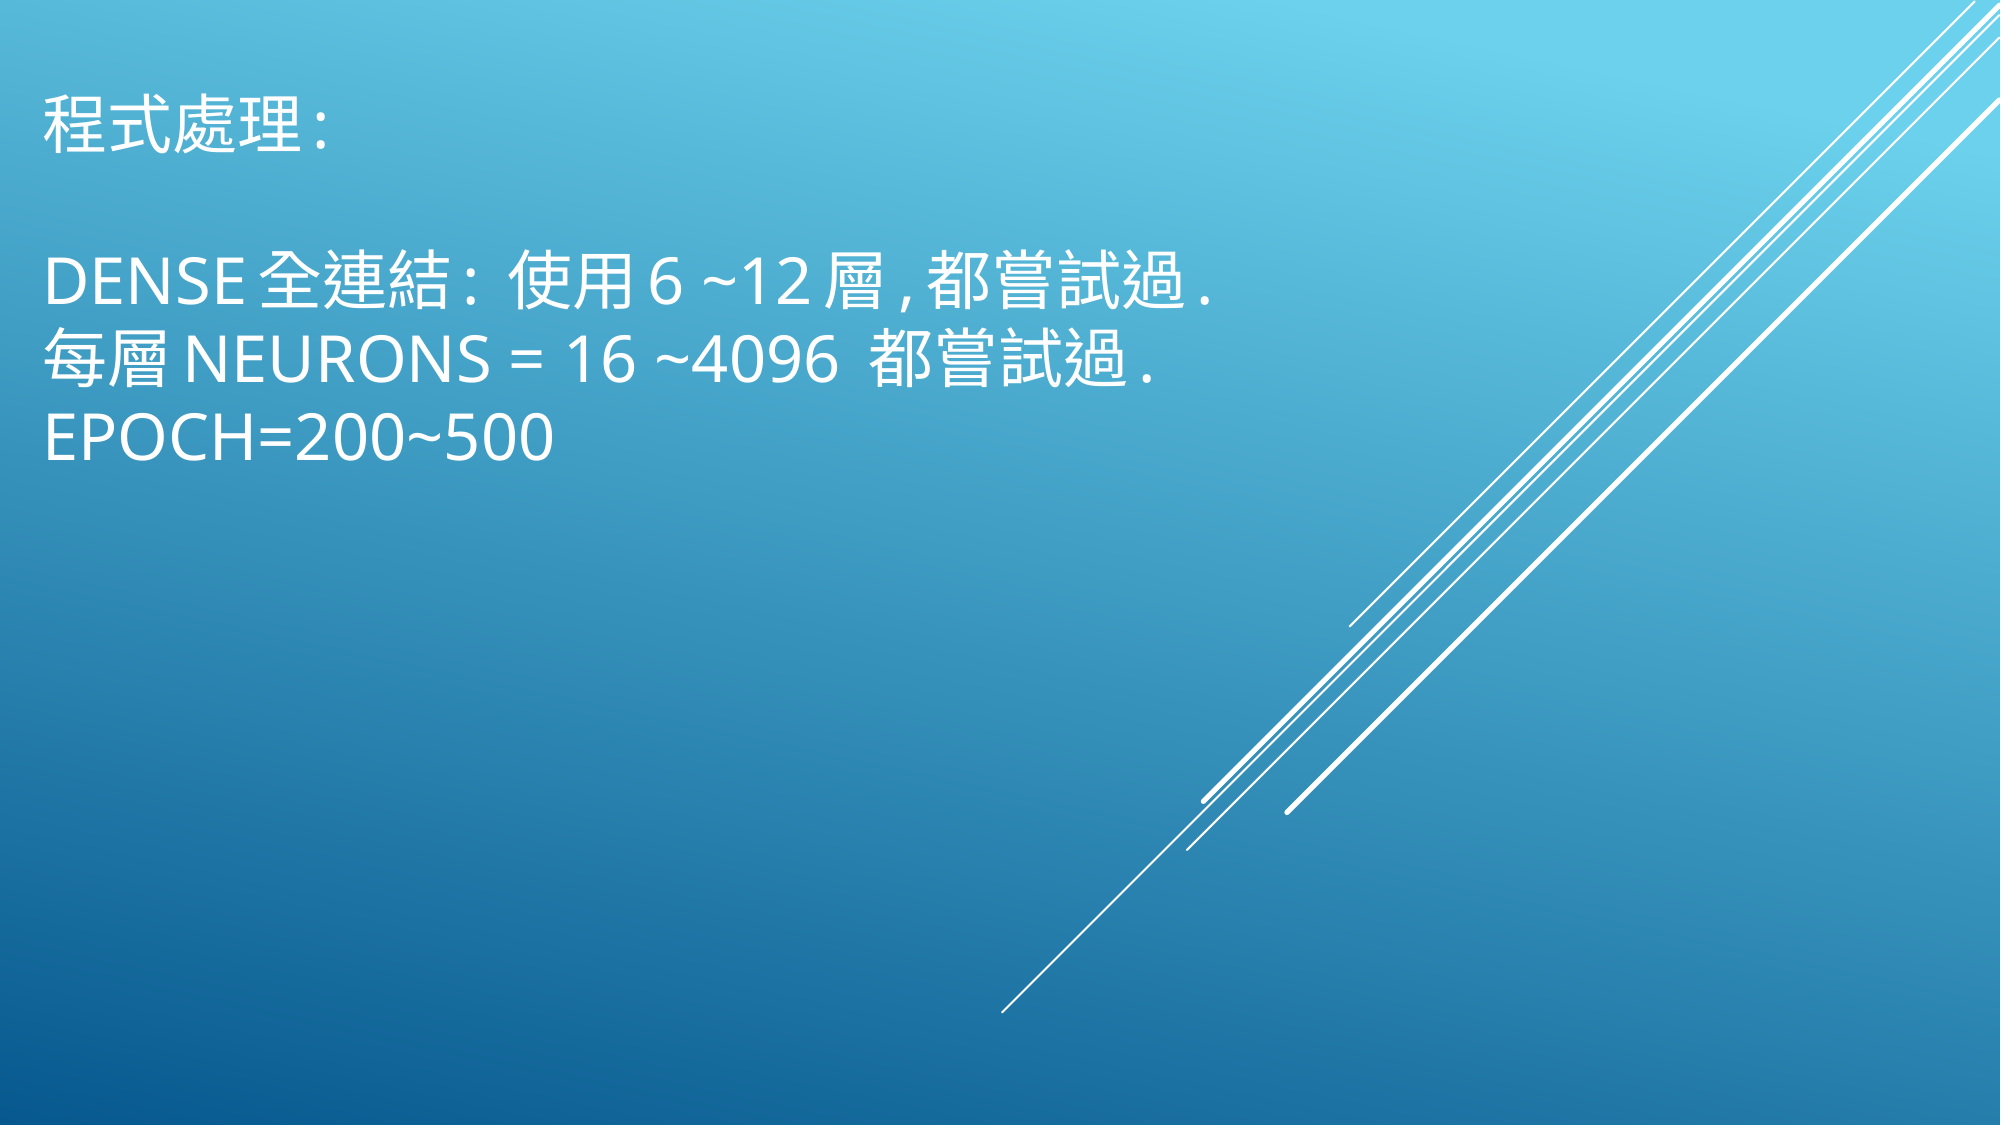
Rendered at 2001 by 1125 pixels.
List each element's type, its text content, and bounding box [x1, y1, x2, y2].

title 程式處理: dense全連結: 使用6 ~12層,都嘗試過. 每層neurons = 16 ~4096 都嘗試過. Epoch=200~500 [27, 76, 2000, 1037]
